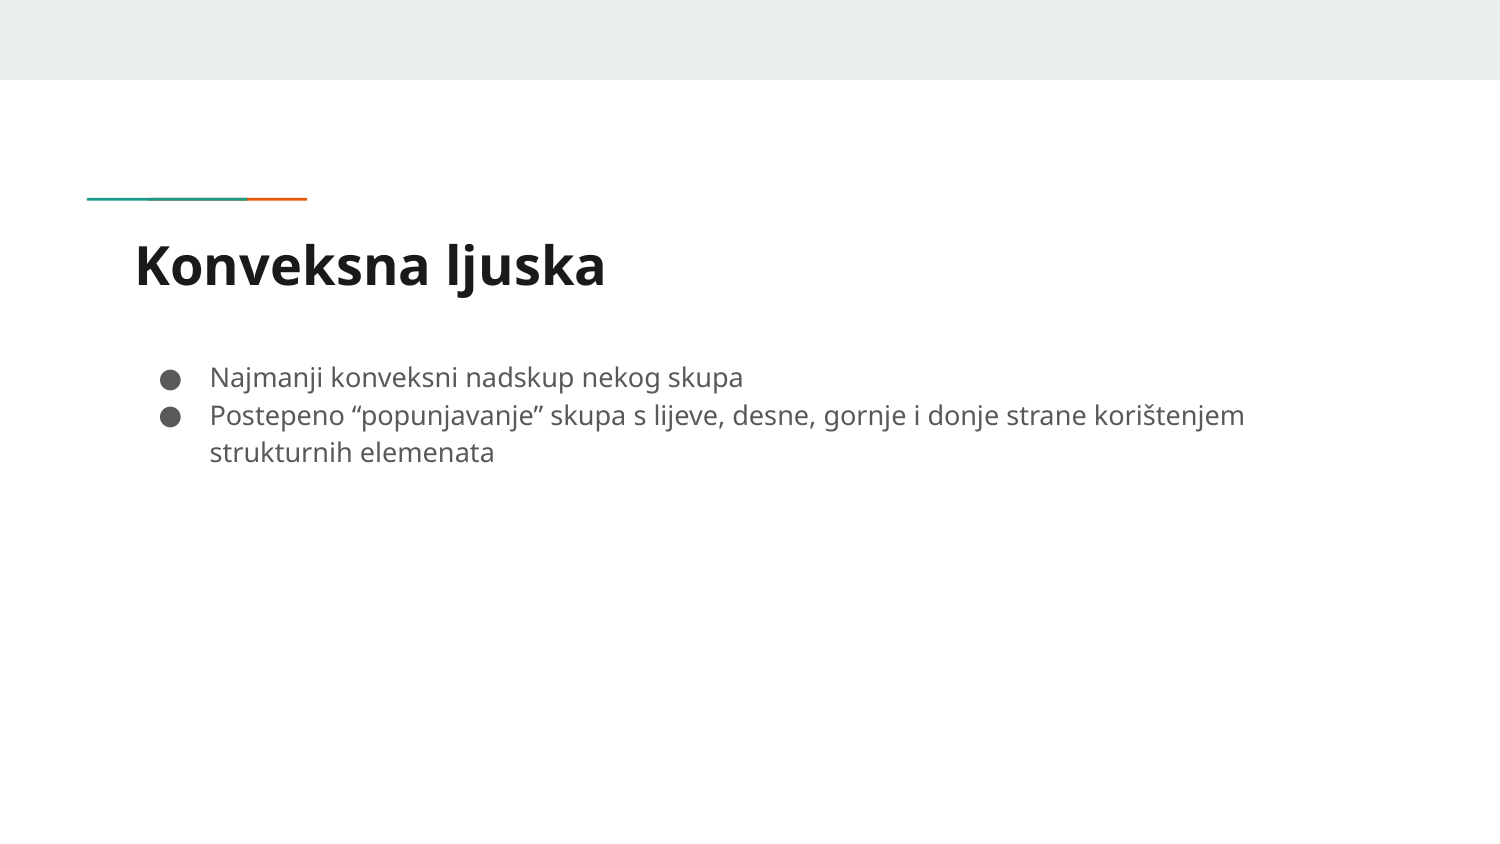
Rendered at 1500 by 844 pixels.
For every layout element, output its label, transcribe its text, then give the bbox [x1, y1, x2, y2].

list Najmanji konveksni nadskup nekog skupa Postepeno “popunjavanje” skupa s lijeve, desne, gornje i donje strane korištenjem strukturnih elemenata [119, 341, 1381, 712]
title Konveksna ljuska [119, 216, 1381, 305]
